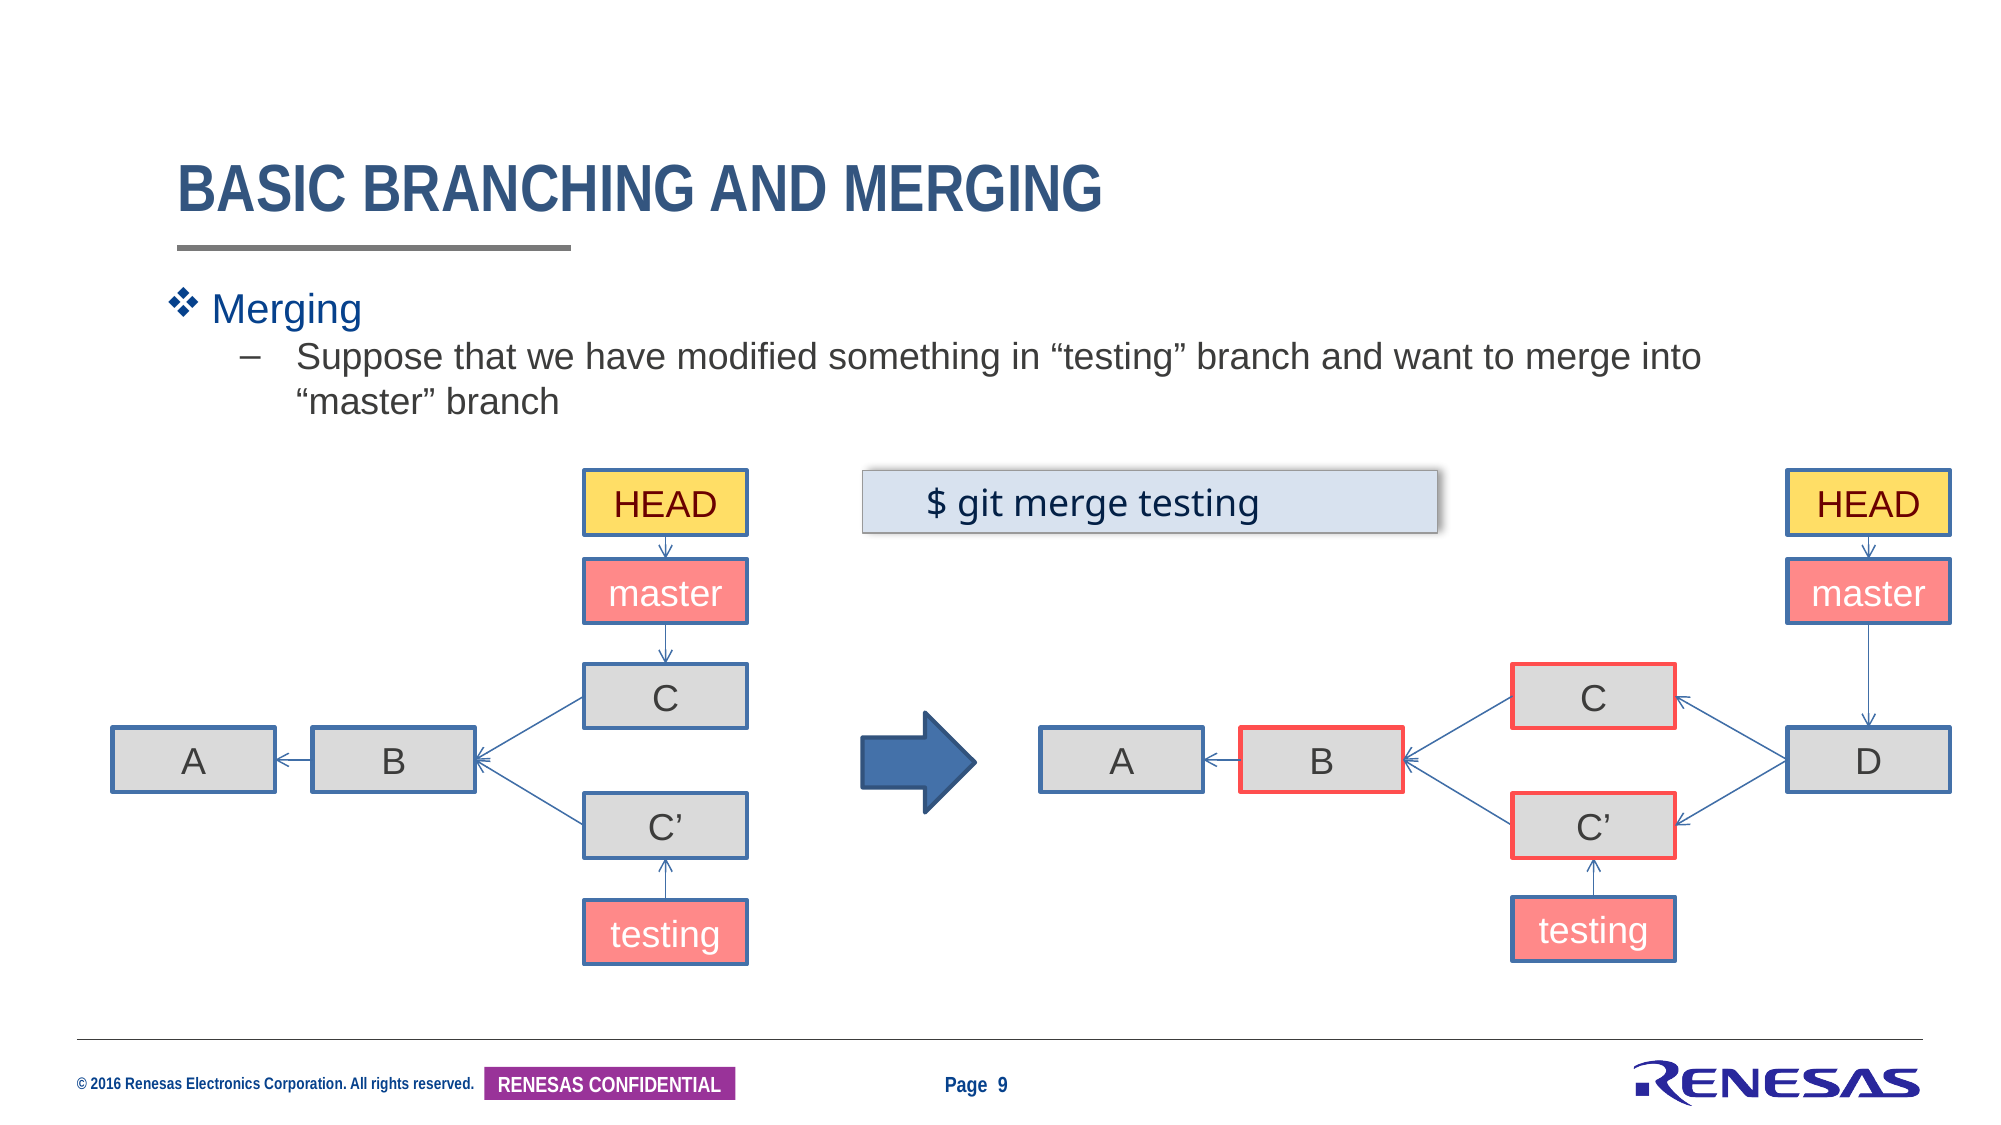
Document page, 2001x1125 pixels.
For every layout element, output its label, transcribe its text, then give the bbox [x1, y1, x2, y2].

text_box master [1785, 557, 1952, 625]
slide_number Page 9 [944, 1070, 1056, 1097]
text_box A [1038, 725, 1205, 794]
text_box D [1791, 725, 1952, 794]
text_box C [582, 662, 749, 730]
text_box $ git merge testing [862, 470, 1438, 534]
text_box testing [582, 898, 749, 966]
text_box C’ [1510, 791, 1677, 860]
text_box master [582, 557, 749, 625]
text_box [860, 710, 978, 815]
text_box HEAD [1785, 468, 1952, 537]
text_box C’ [582, 791, 749, 860]
text_box C [1510, 662, 1677, 730]
text_box Merging Suppose that we have modified something in “testing” branch and want to merge into “master” branch [148, 273, 1827, 1027]
title Basic Branching and Merging [177, 153, 1654, 227]
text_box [474, 759, 585, 826]
text_box B [310, 725, 469, 794]
text_box HEAD [582, 468, 749, 537]
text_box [474, 695, 585, 759]
text_box testing [1510, 895, 1677, 963]
text_box B [1238, 725, 1397, 794]
picture [1631, 1058, 1923, 1108]
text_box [1674, 695, 1788, 759]
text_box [1674, 759, 1788, 826]
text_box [1402, 695, 1513, 759]
text_box A [110, 725, 277, 794]
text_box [1402, 759, 1513, 826]
